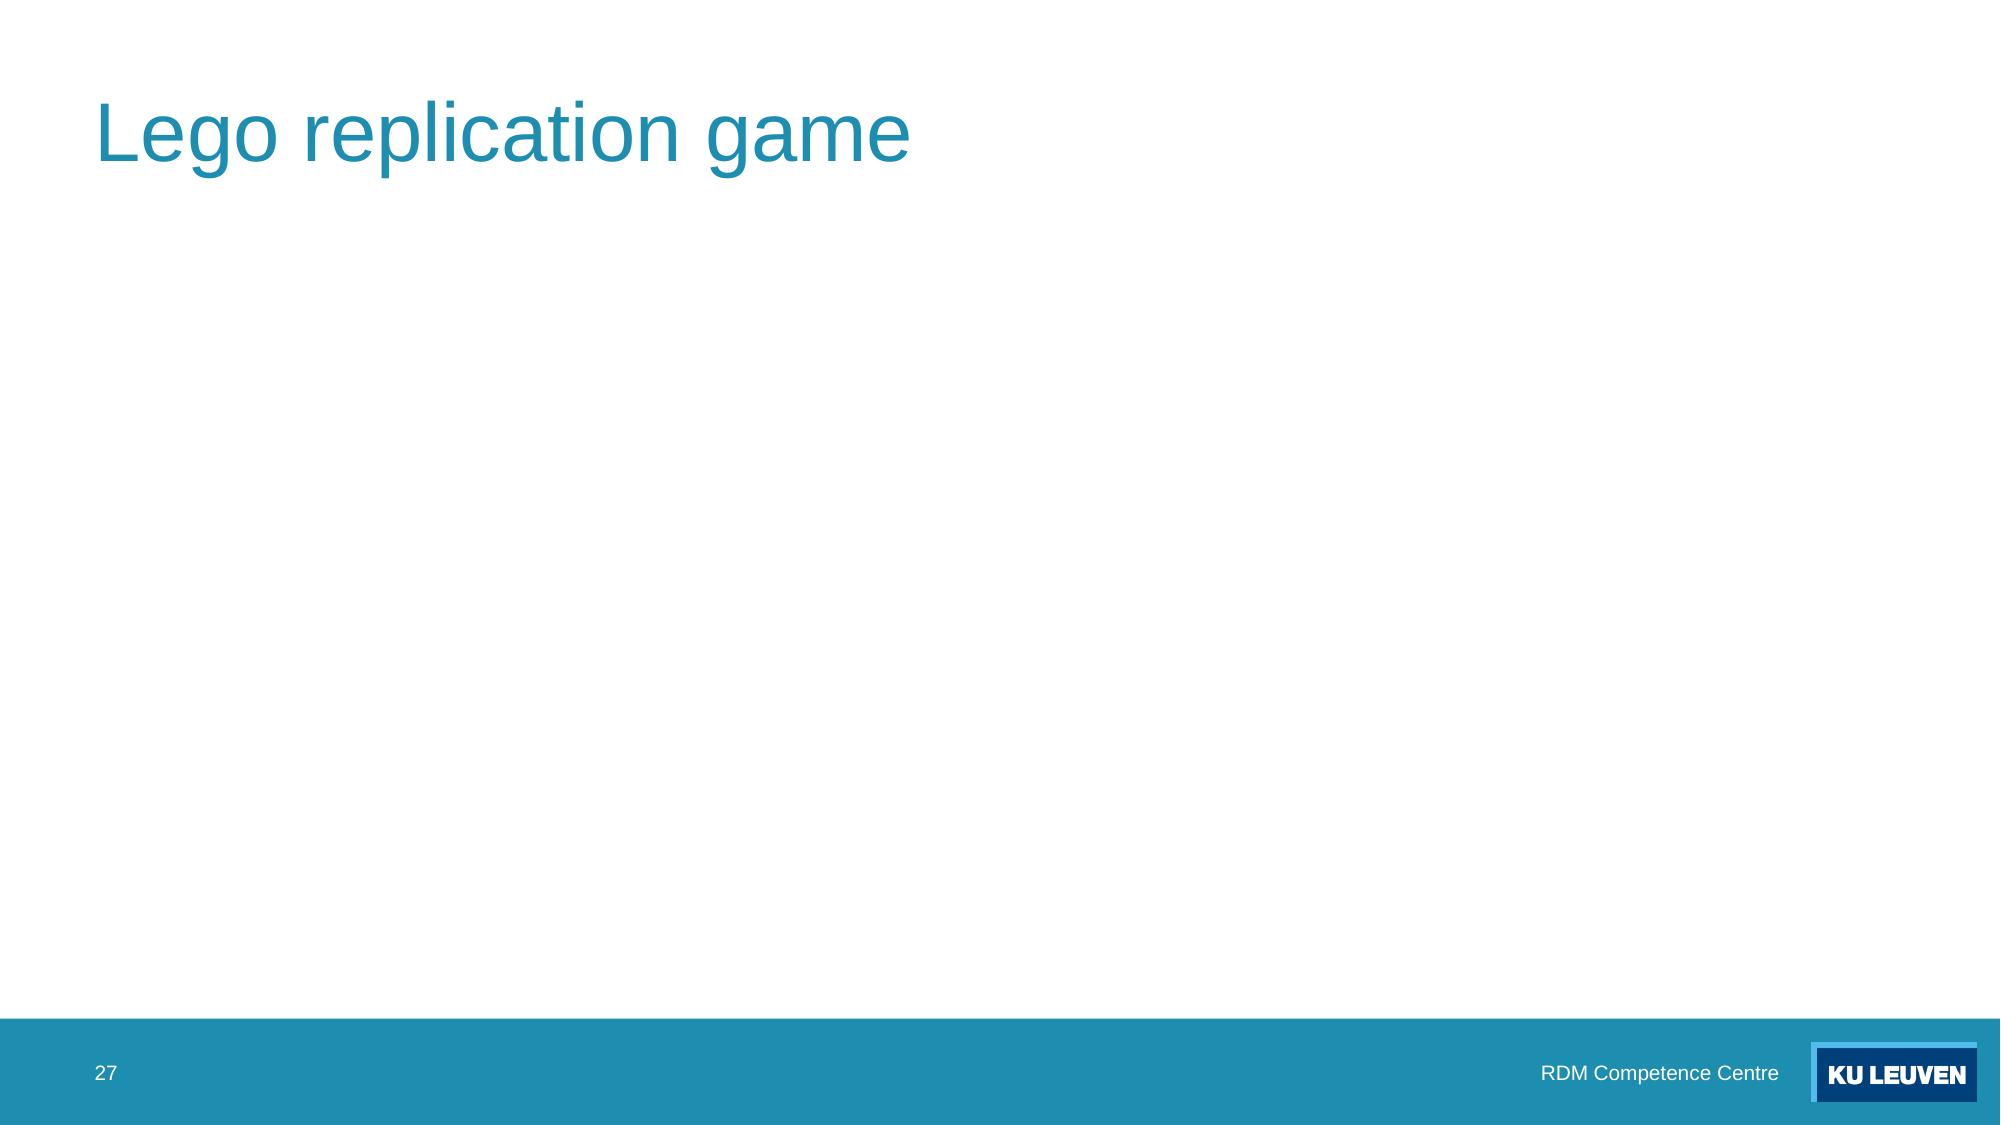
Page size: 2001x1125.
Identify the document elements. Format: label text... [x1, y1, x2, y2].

footer RDM Competence Centre [989, 1018, 1809, 1125]
picture [1811, 1042, 1977, 1102]
slide_number ‹#› [94, 1018, 201, 1125]
title Lego replication game [94, 33, 1906, 223]
